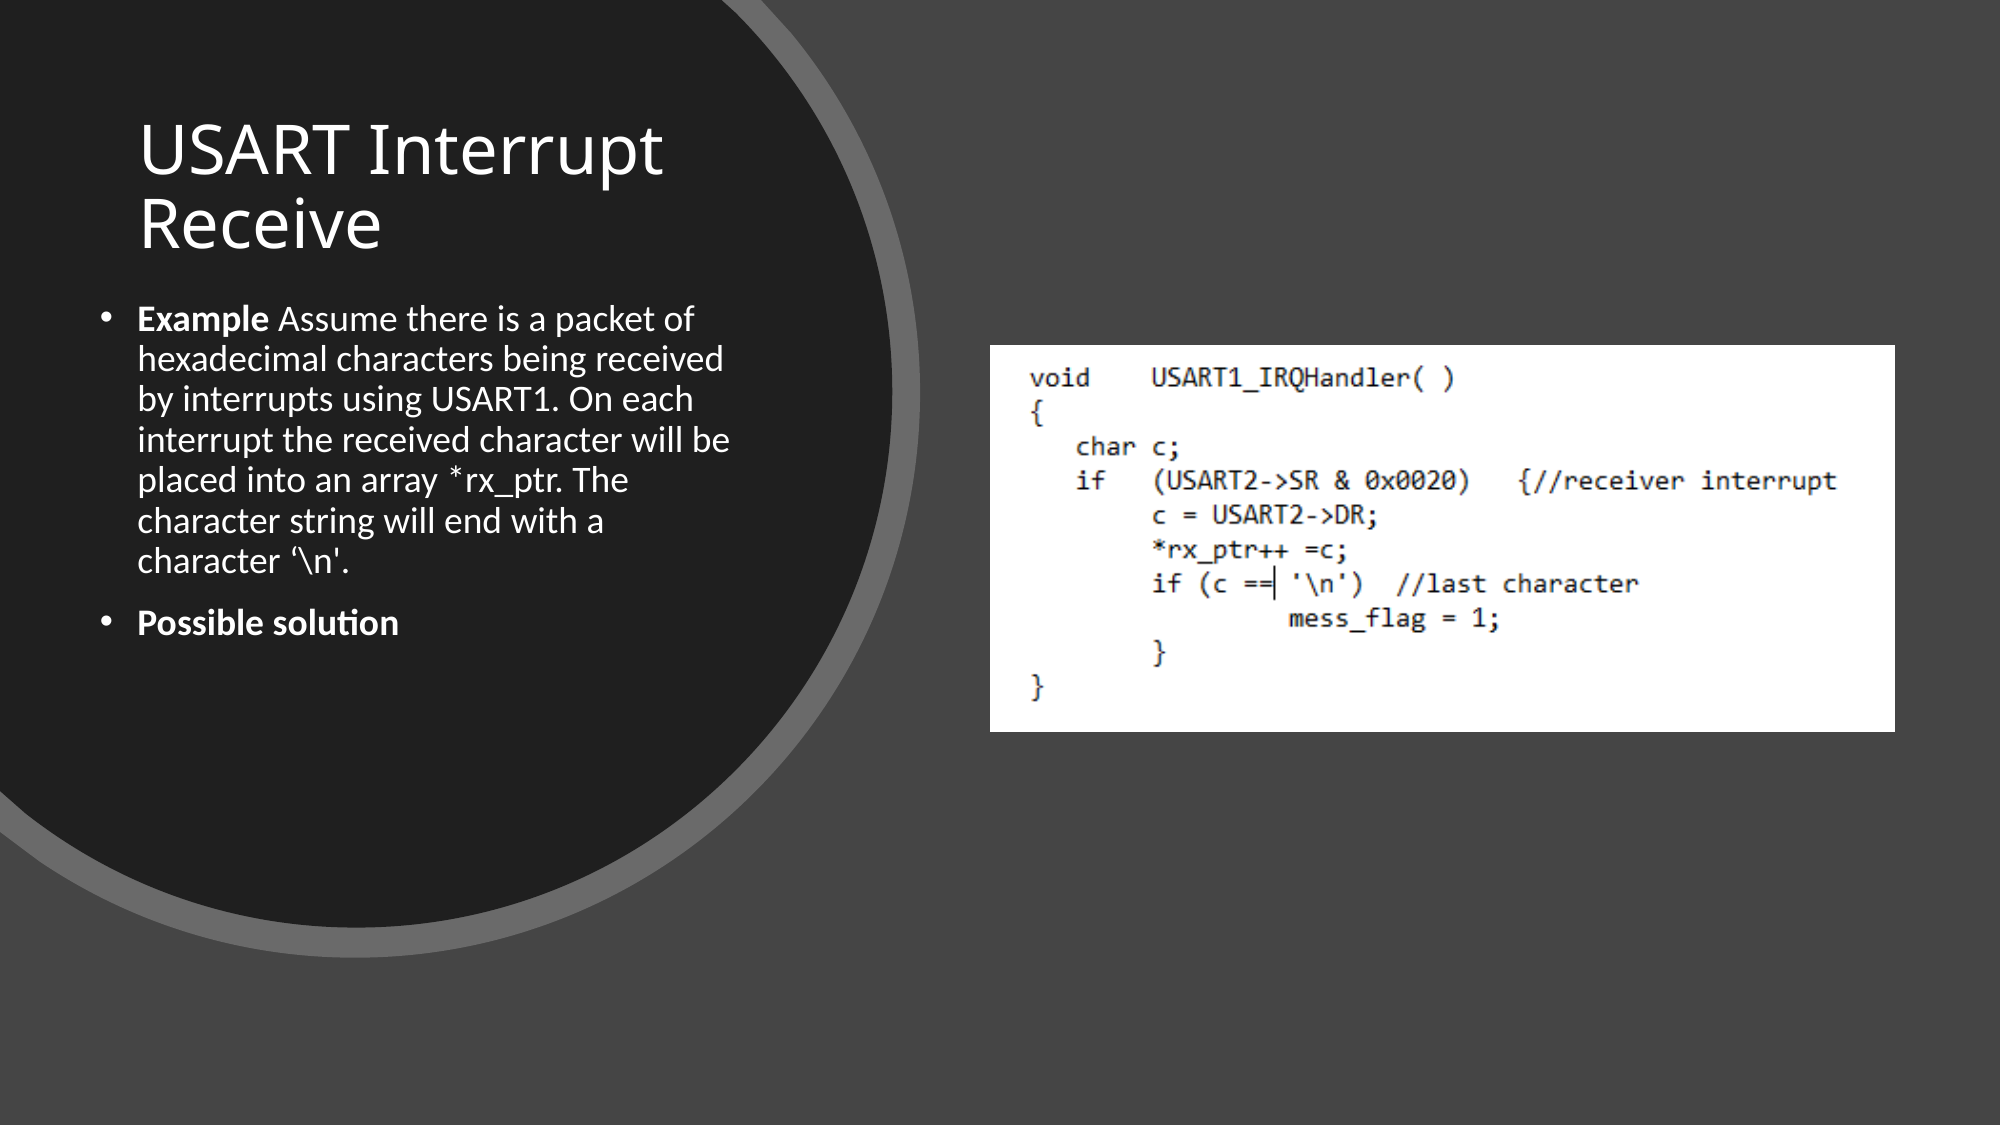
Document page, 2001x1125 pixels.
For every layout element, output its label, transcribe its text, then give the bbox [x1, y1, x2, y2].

text_box [0, 0, 922, 959]
picture [990, 345, 1895, 732]
text_box [0, 0, 894, 929]
list Example Assume there is a packet of hexadecimal characters being received by interrupts using USART1. On each interrupt the received character will be placed into an array *rx_ptr. The character string will end with a character ‘\n'. Possible solution [85, 291, 752, 743]
title USART Interrupt Receive [123, 103, 790, 275]
